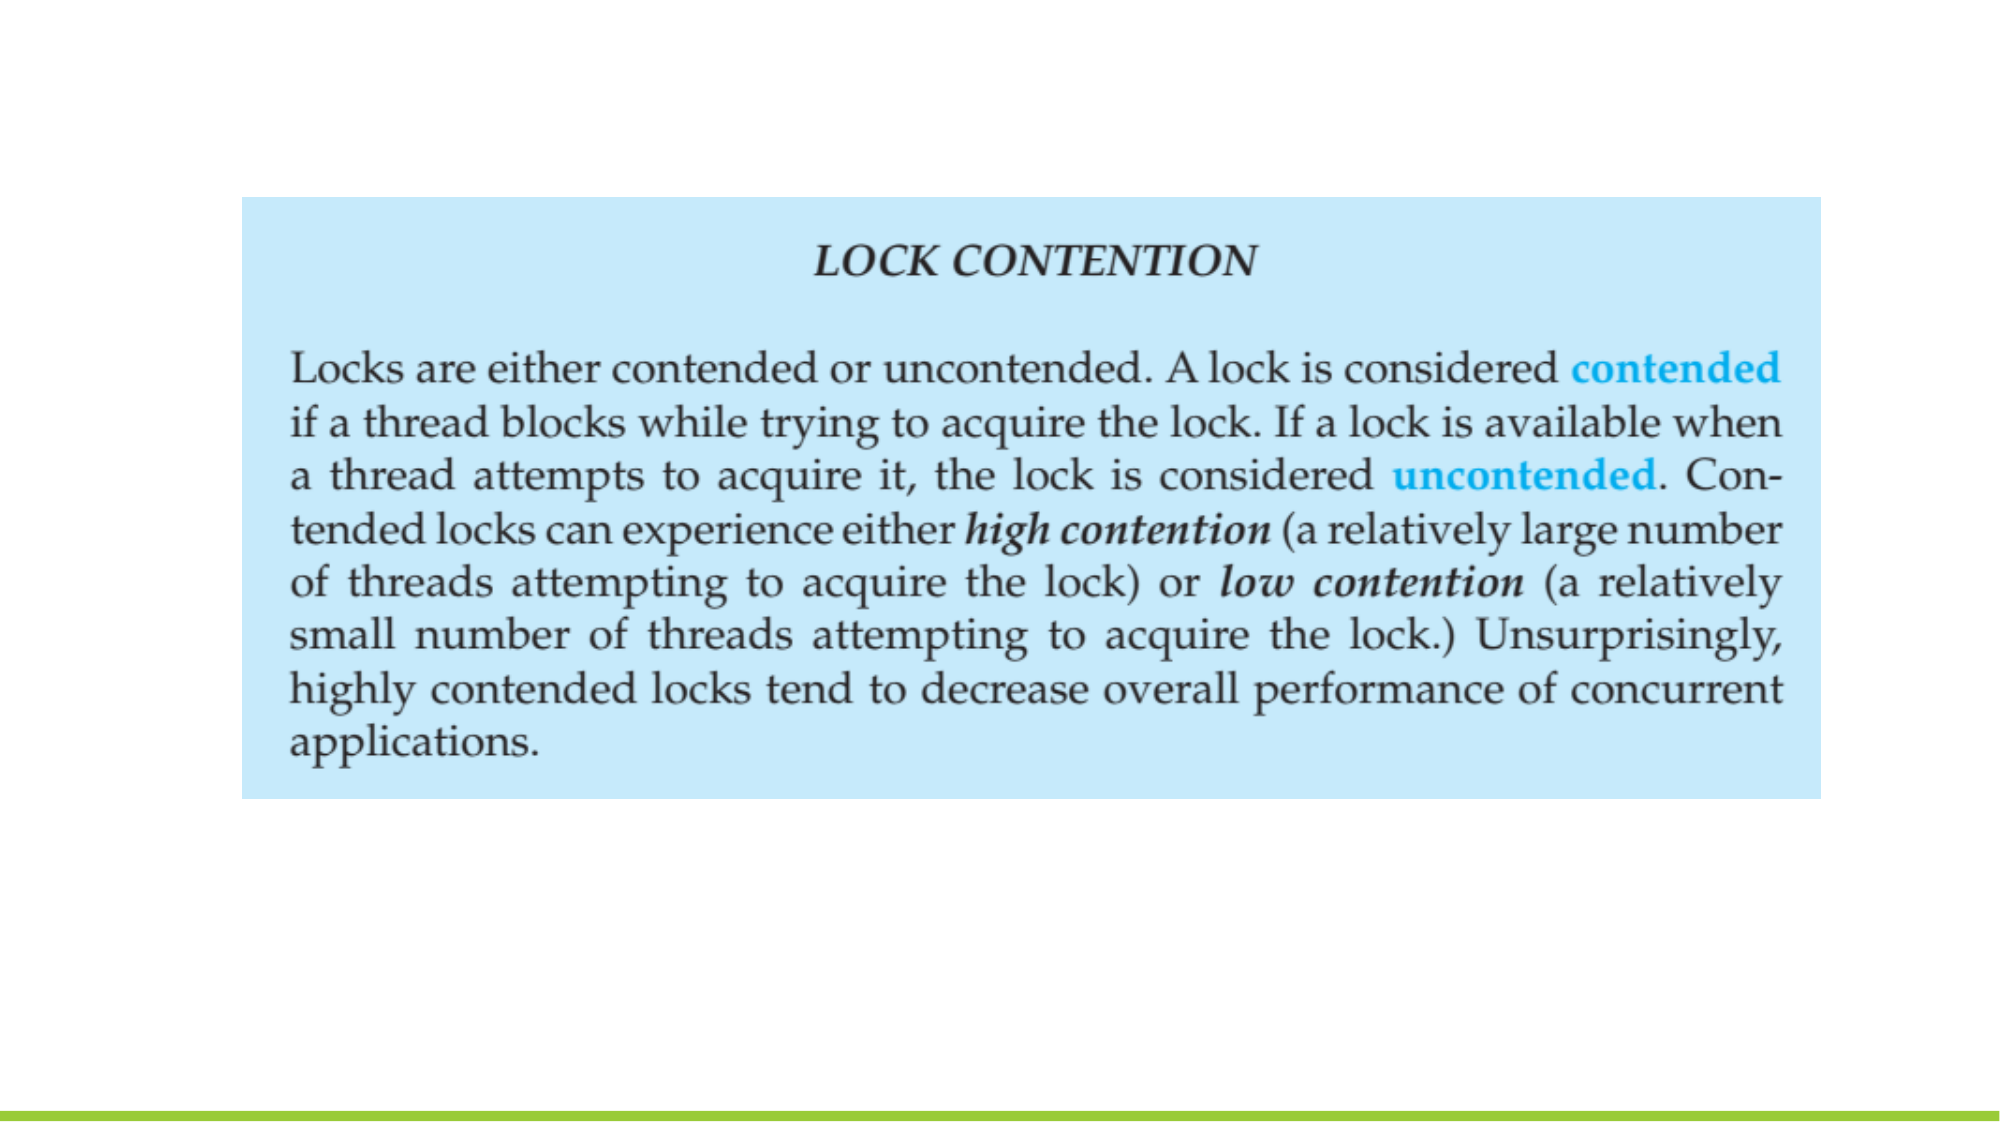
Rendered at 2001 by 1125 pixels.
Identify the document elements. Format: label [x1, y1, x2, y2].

picture [241, 196, 1821, 799]
